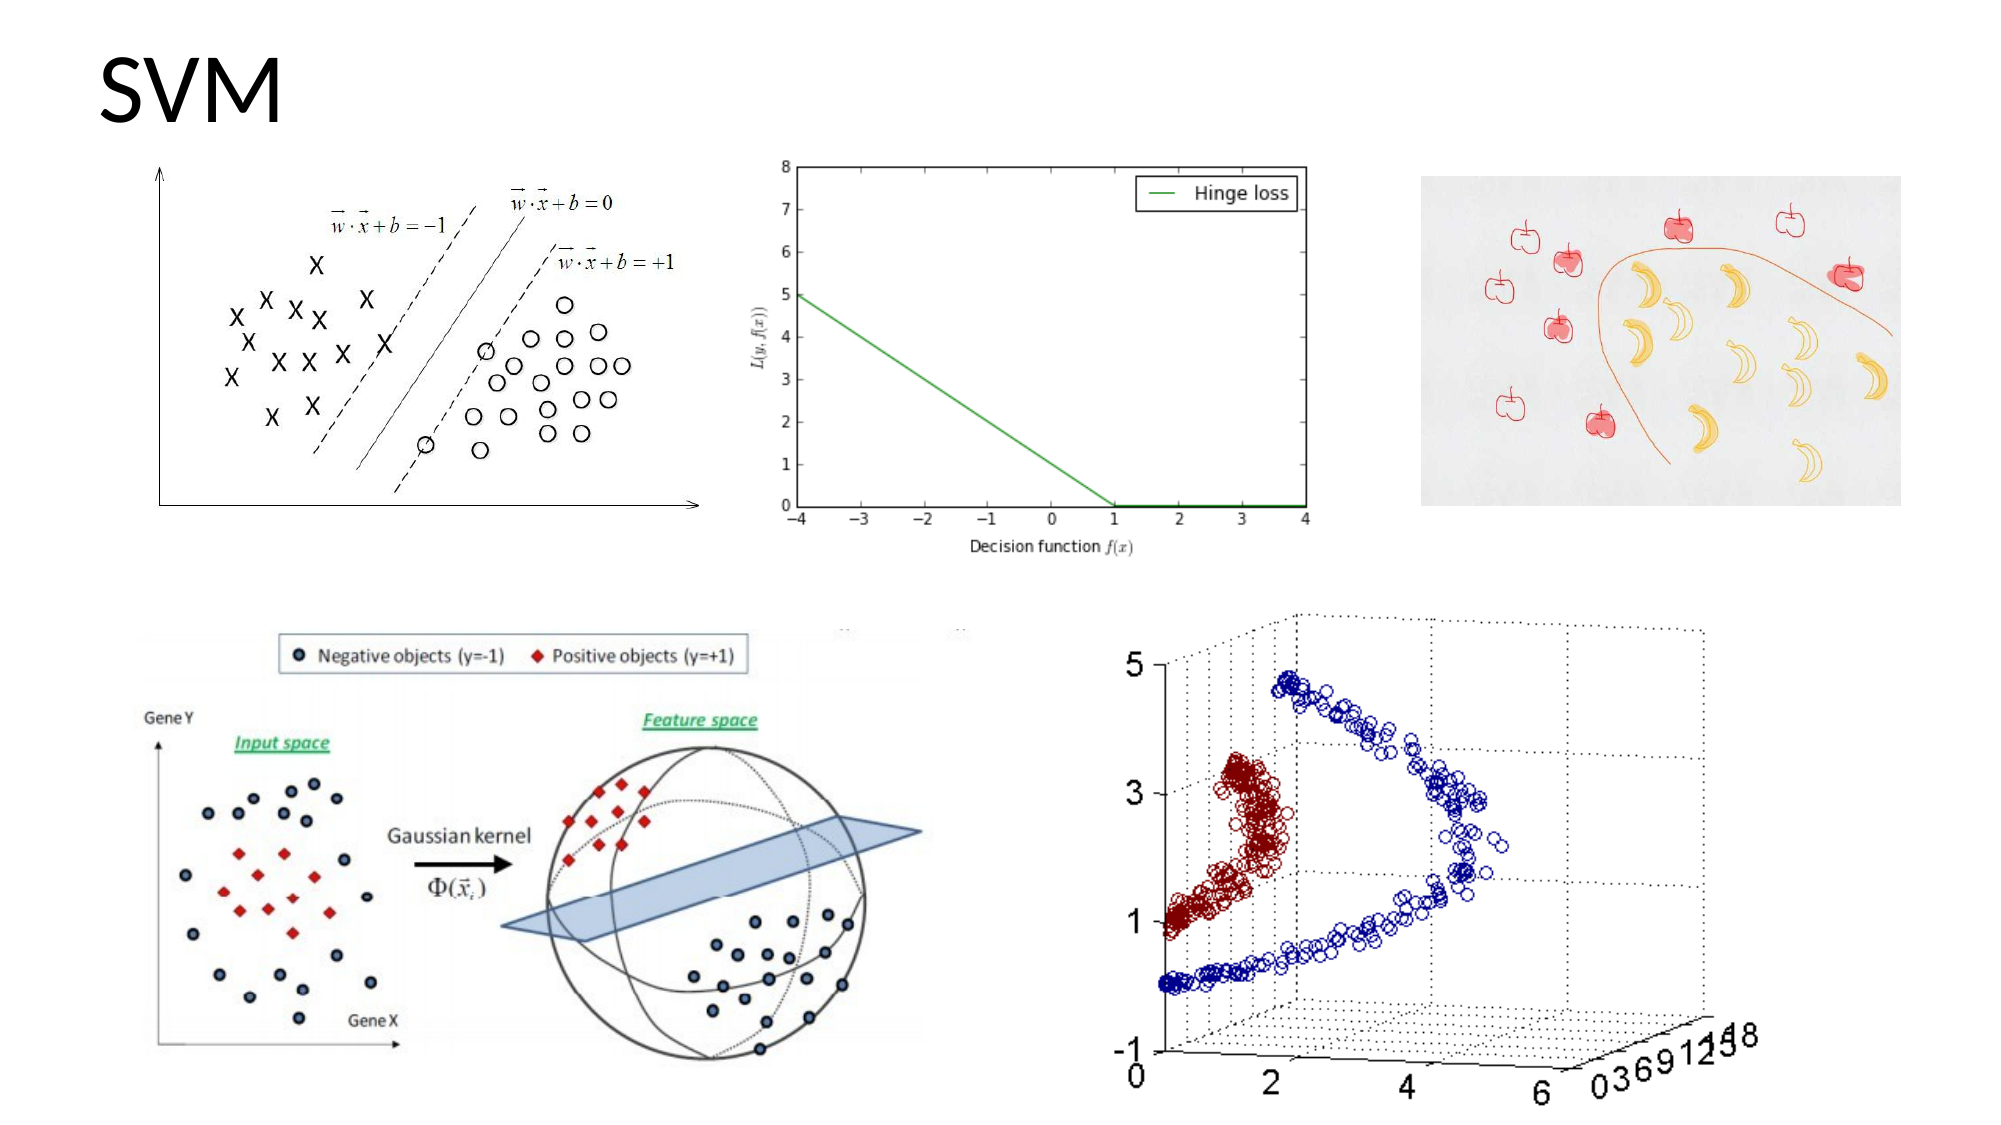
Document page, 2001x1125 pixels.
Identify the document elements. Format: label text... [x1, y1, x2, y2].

picture [739, 150, 1321, 570]
text_box SVM [83, 14, 976, 150]
picture [154, 166, 699, 509]
picture [83, 629, 1001, 1071]
picture [1421, 176, 1901, 506]
picture [1074, 572, 1769, 1125]
